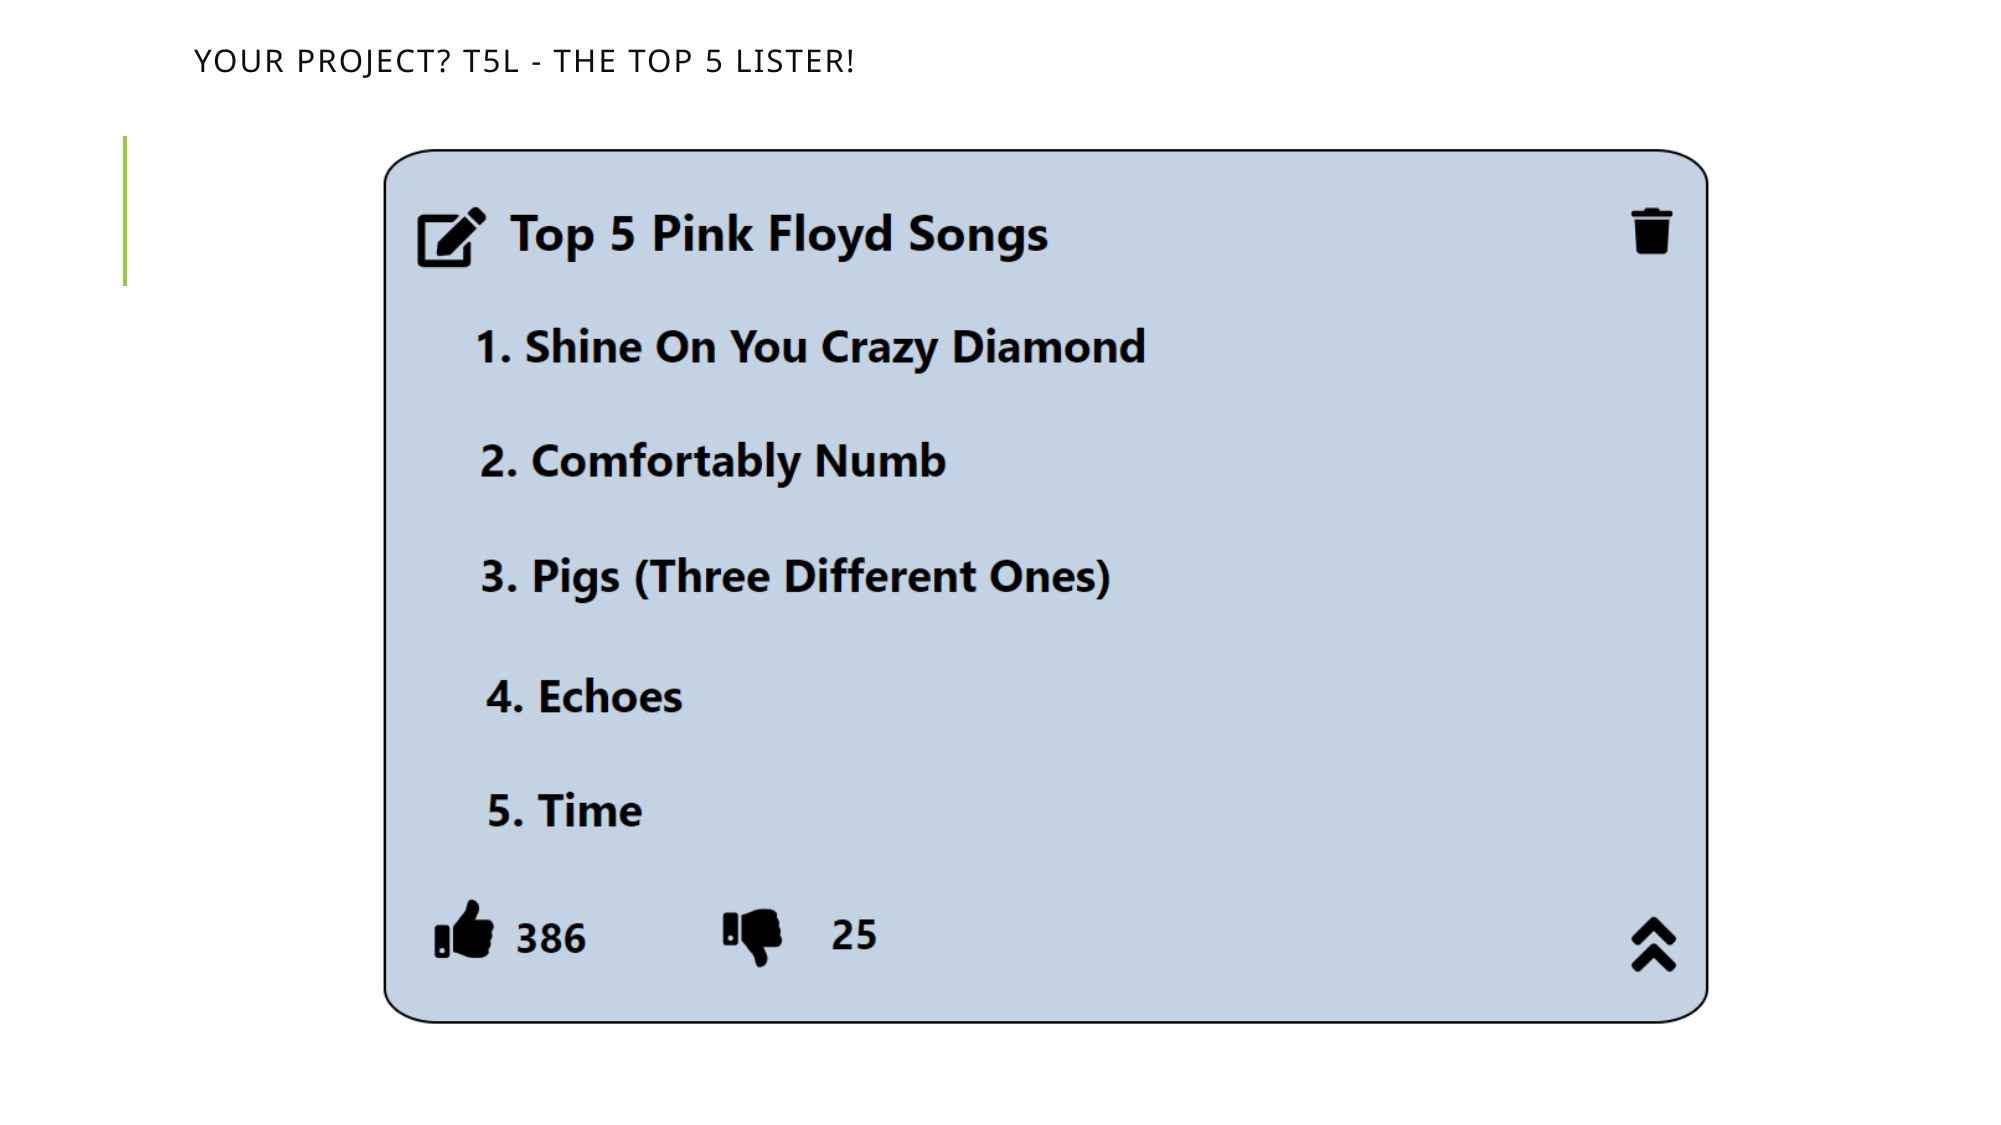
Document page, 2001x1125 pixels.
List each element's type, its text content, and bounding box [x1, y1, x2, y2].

title Your project? T5L - The Top 5 Lister! [179, 40, 1774, 87]
picture [380, 143, 1711, 1030]
